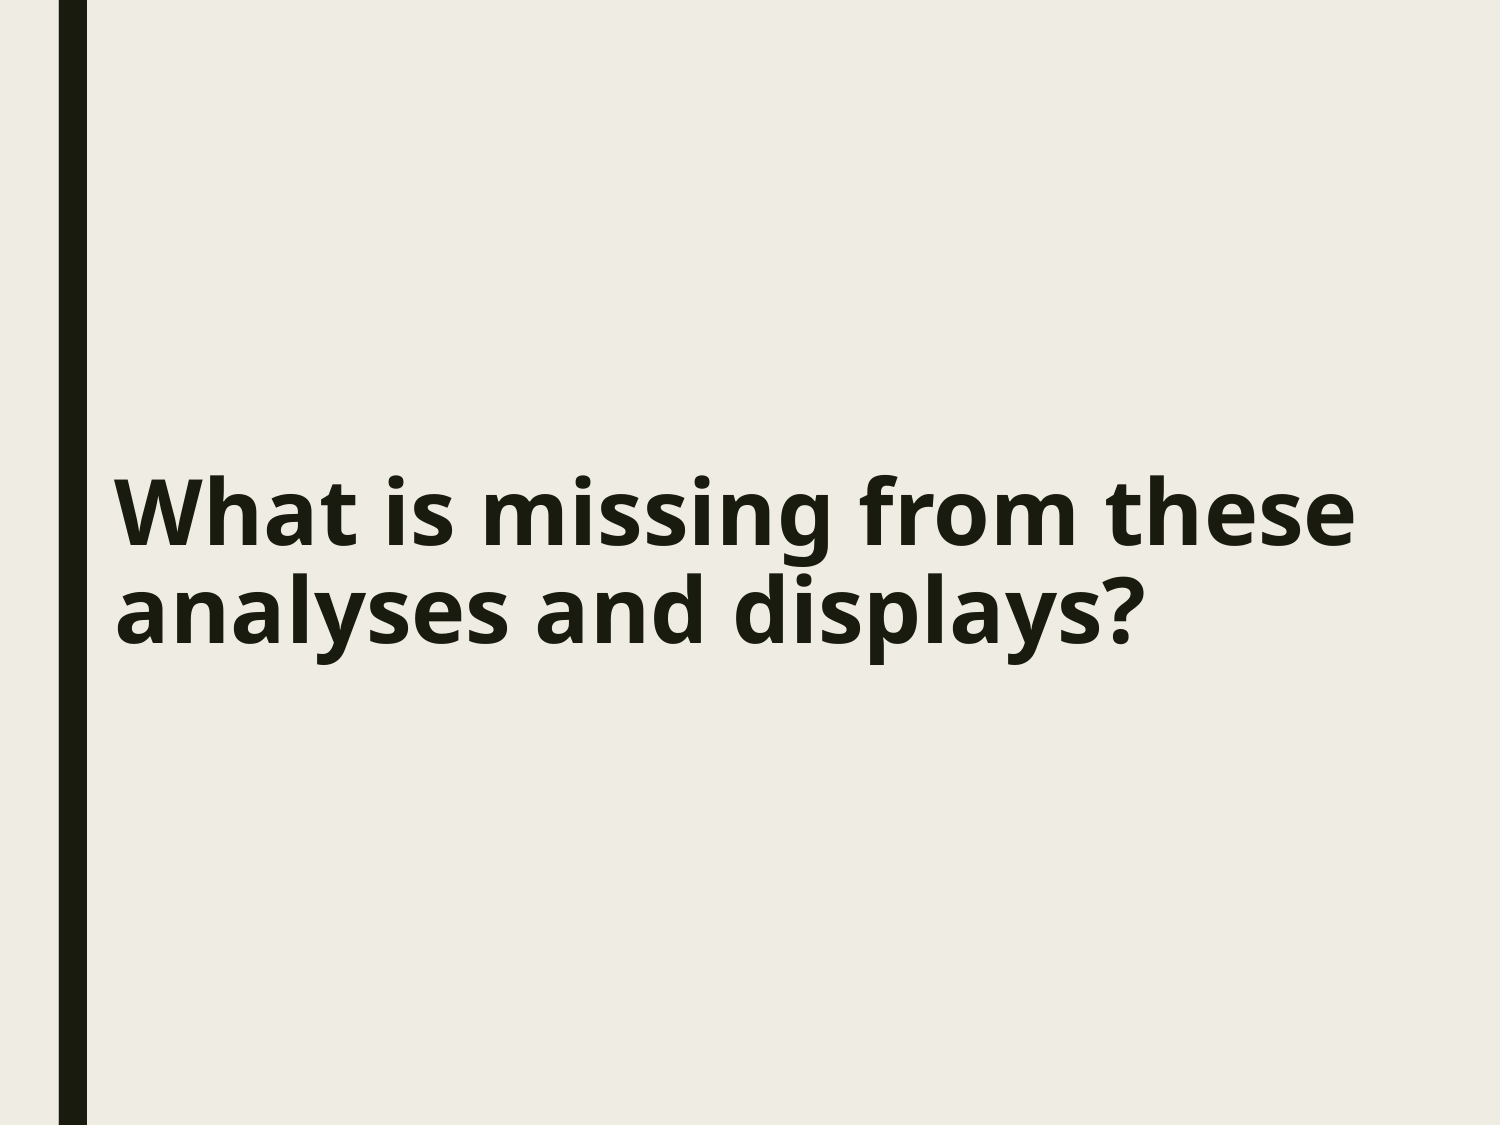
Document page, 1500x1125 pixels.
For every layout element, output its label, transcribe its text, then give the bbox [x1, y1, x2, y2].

title What is missing from these analyses and displays? [99, 459, 1456, 738]
